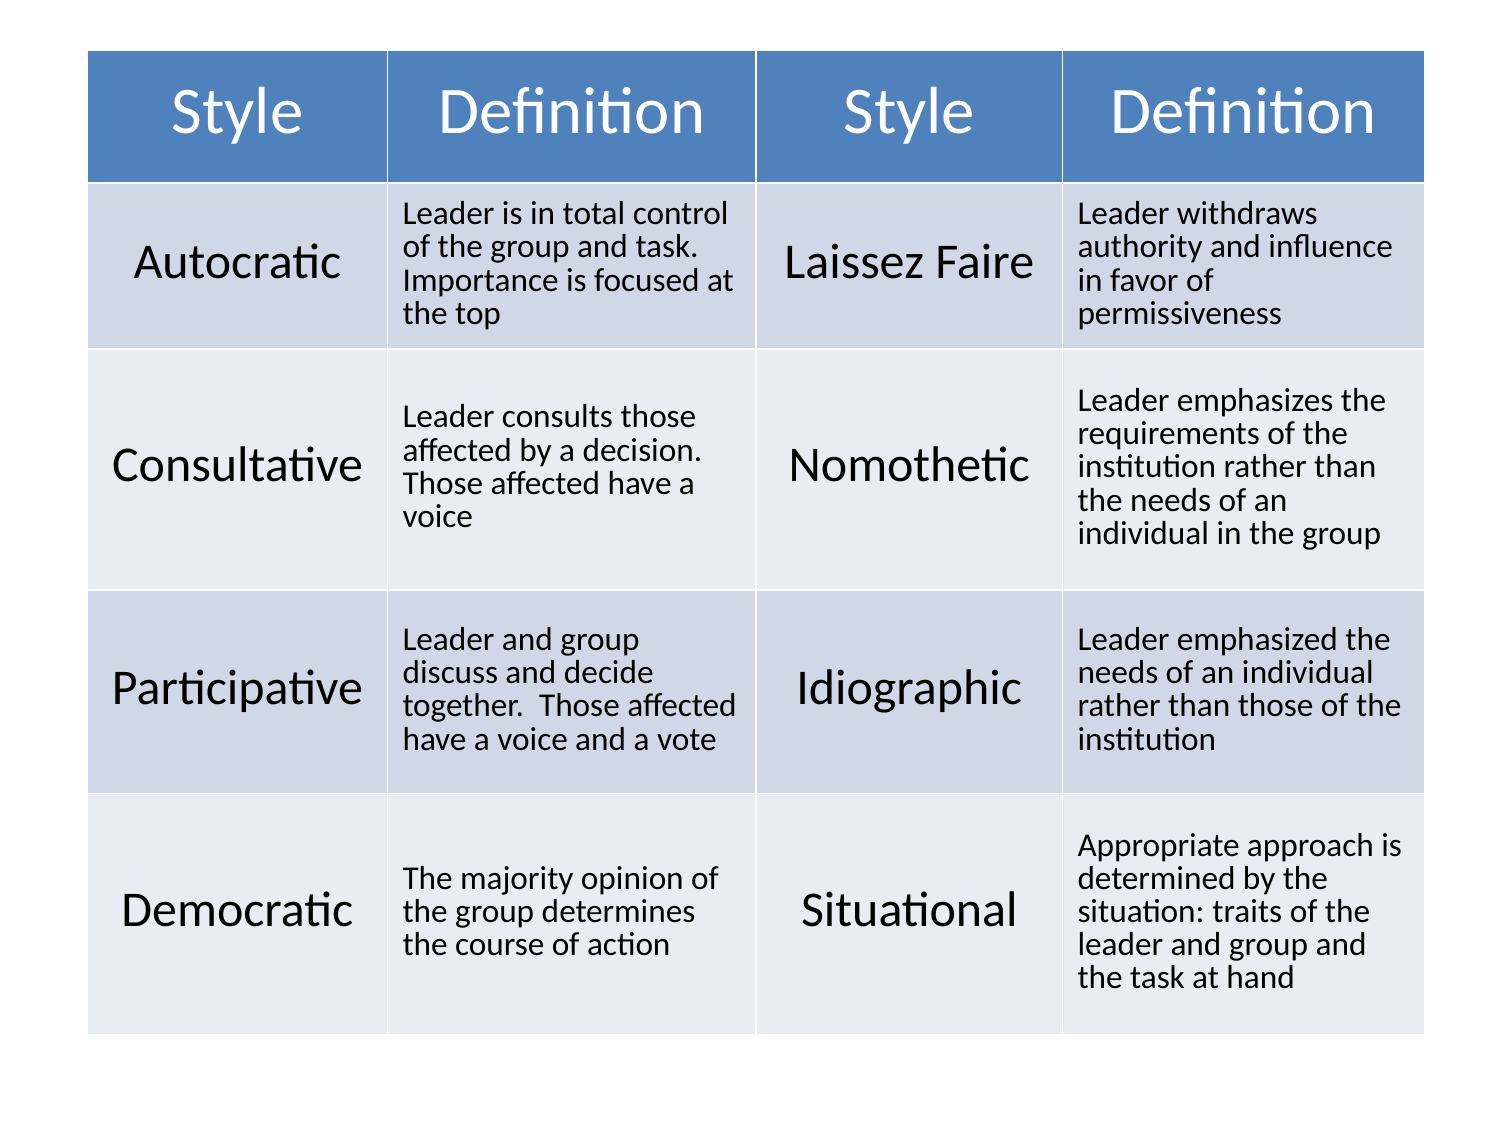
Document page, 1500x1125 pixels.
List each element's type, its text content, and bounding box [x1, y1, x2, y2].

table_cell Appropriate approach is determined by the situation: traits of the leader and group and the task at hand [1063, 794, 1424, 1034]
table_cell Participative [88, 591, 387, 793]
table_cell Consultative [88, 350, 387, 589]
table_cell Autocratic [88, 184, 387, 348]
table_header Definition [388, 51, 755, 182]
table_header Style [88, 51, 387, 182]
table_header Style [757, 51, 1062, 182]
table_cell Leader is in total control of the group and task. Importance is focused at the top [388, 184, 755, 348]
table_cell The majority opinion of the group determines the course of action [388, 794, 755, 1034]
table_cell Leader emphasizes the requirements of the institution rather than the needs of an individual in the group [1063, 350, 1424, 589]
table_header Definition [1063, 51, 1424, 182]
table_cell Leader and group discuss and decide together. Those affected have a voice and a vote [388, 591, 755, 793]
table_cell Situational [757, 794, 1062, 1034]
table_cell Leader emphasized the needs of an individual rather than those of the institution [1063, 591, 1424, 793]
table_cell Leader consults those affected by a decision. Those affected have a voice [388, 350, 755, 589]
table_cell Leader withdraws authority and influence in favor of permissiveness [1063, 184, 1424, 348]
table_cell Laissez Faire [757, 184, 1062, 348]
table_cell Idiographic [757, 591, 1062, 793]
table_cell Nomothetic [757, 350, 1062, 589]
table_cell Democratic [88, 794, 387, 1034]
